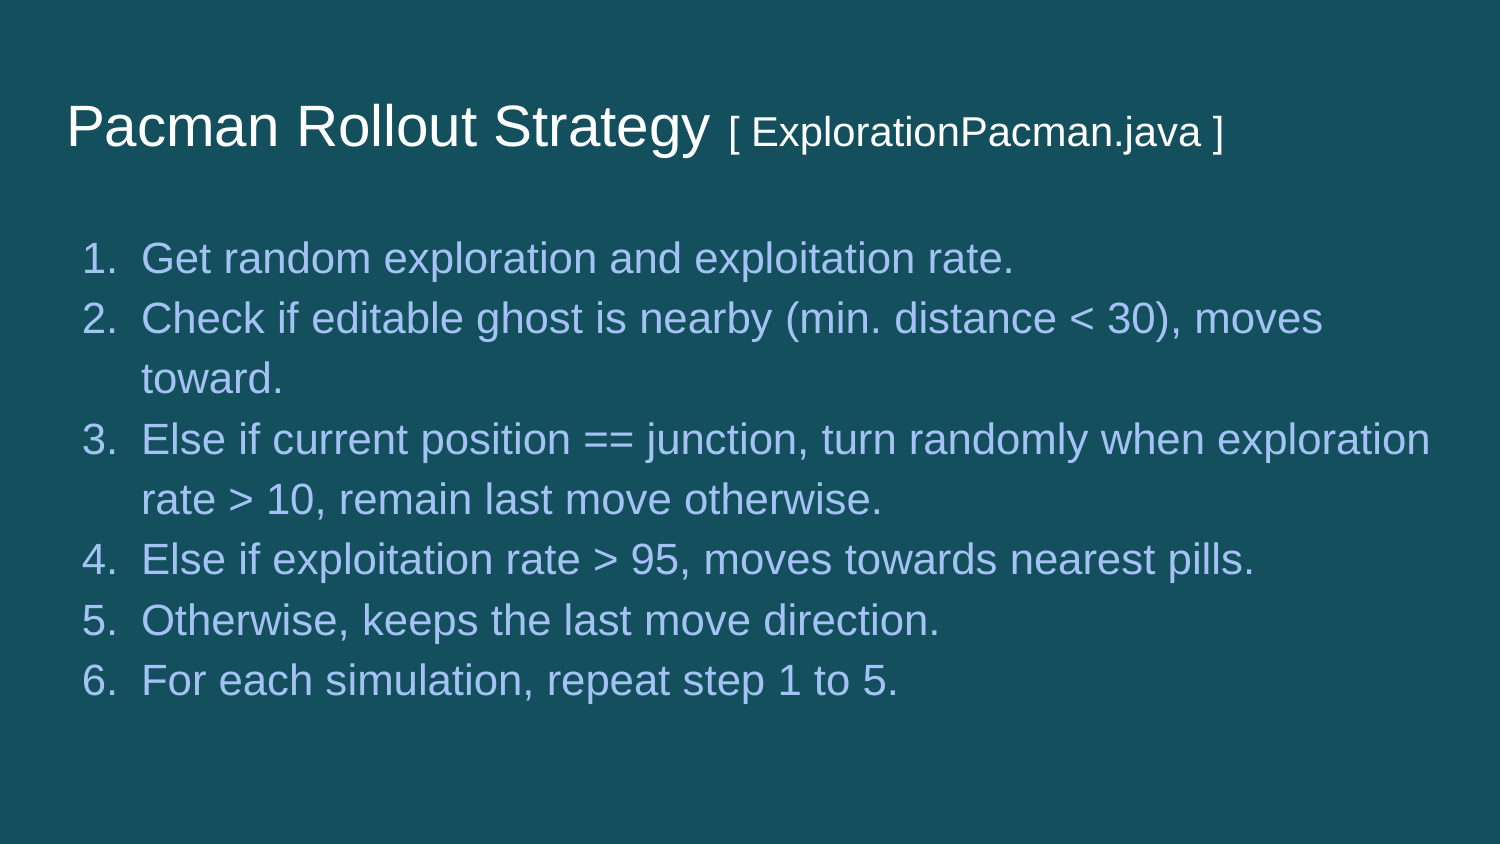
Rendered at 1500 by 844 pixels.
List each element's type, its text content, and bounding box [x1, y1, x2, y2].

list Get random exploration and exploitation rate. Check if editable ghost is nearby (min. distance < 30), moves toward. Else if current position == junction, turn randomly when exploration rate > 10, remain last move otherwise. Else if exploitation rate > 95, moves towards nearest pills. Otherwise, keeps the last move direction. For each simulation, repeat step 1 to 5. [51, 206, 1449, 767]
title Pacman Rollout Strategy [ ExplorationPacman.java ] [51, 72, 1449, 167]
